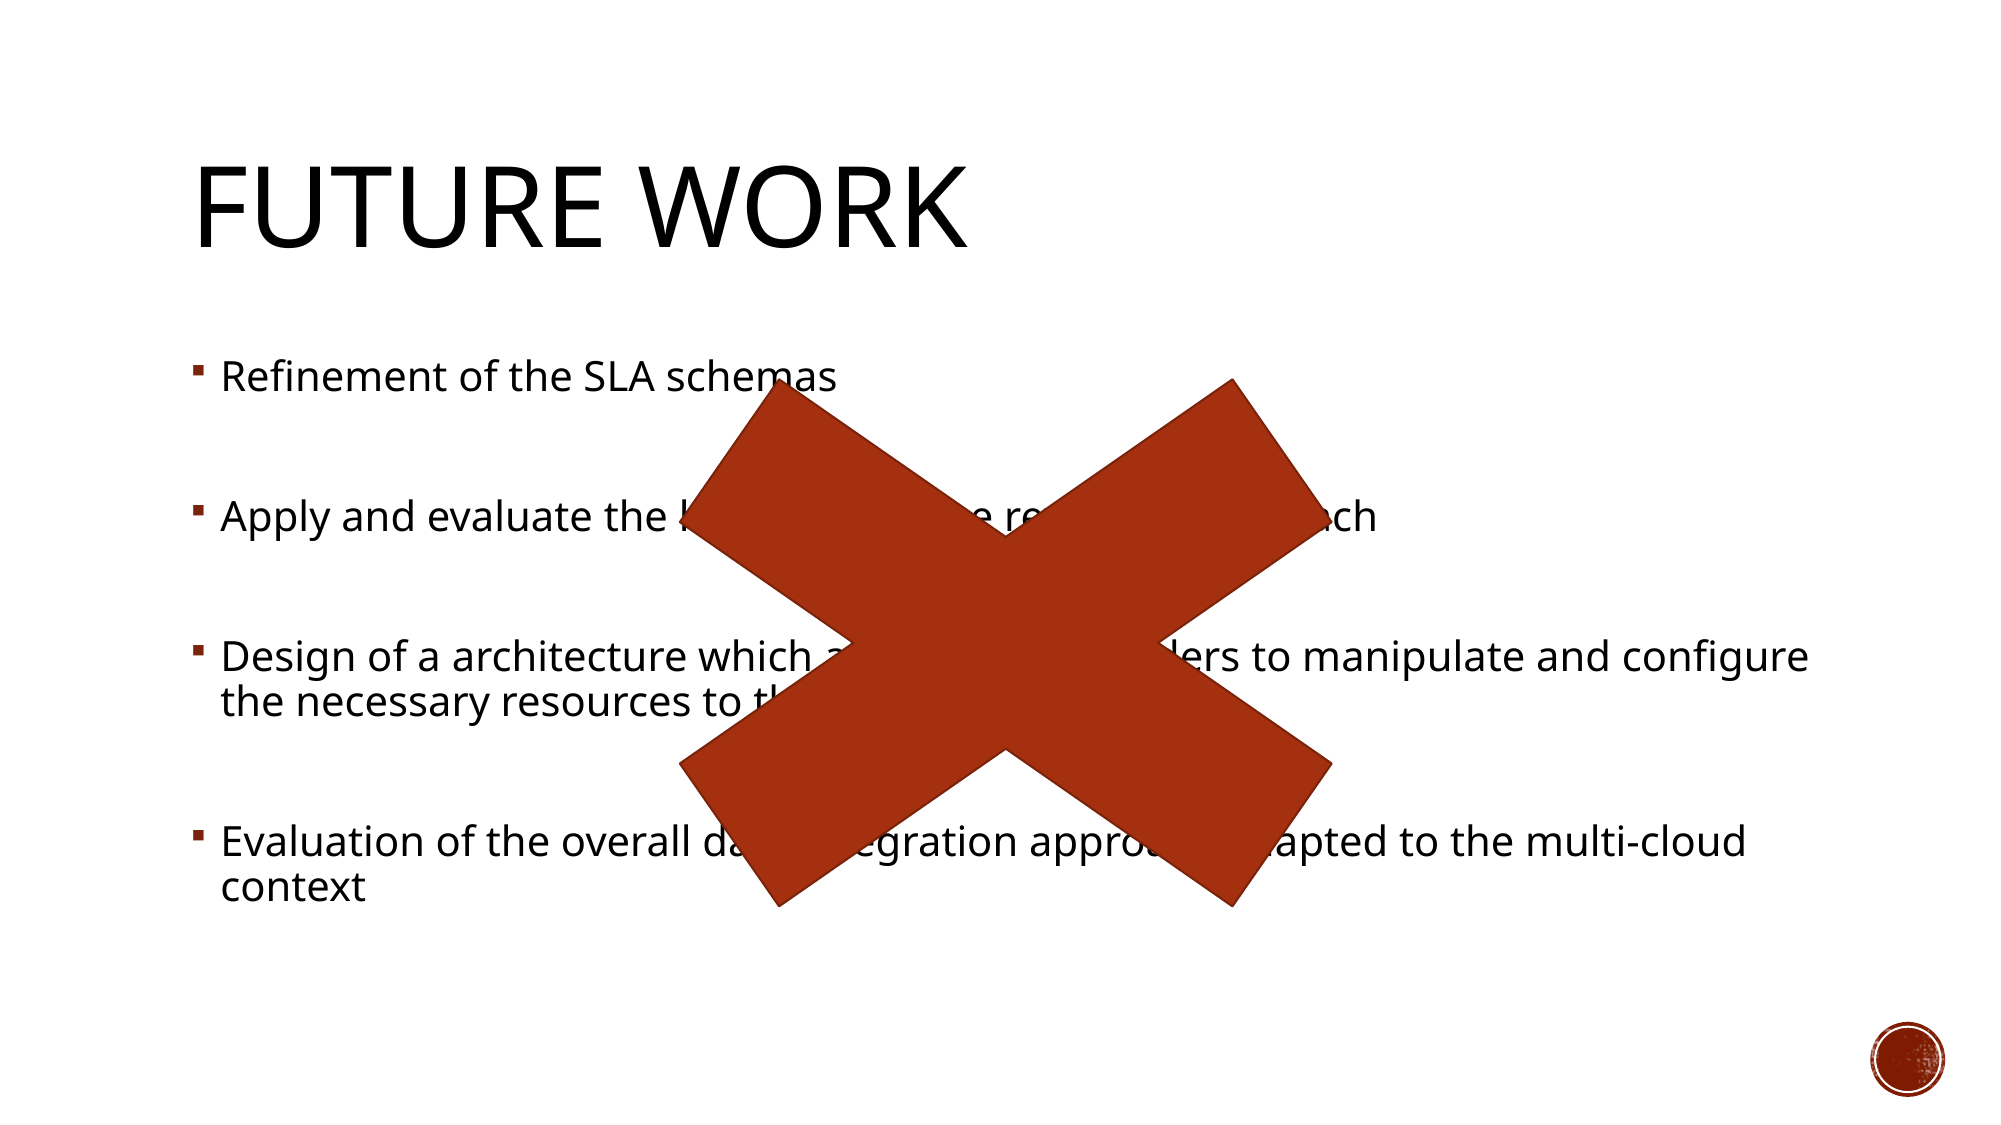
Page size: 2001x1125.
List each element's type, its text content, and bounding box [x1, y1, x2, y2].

text_box [678, 378, 1333, 908]
list Refinement of the SLA schemas Apply and evaluate the heuristics to the rewriting approach Design of a architecture which allows data providers to manipulate and configure the necessary resources to their services Evaluation of the overall data integration approach adapted to the multi-cloud context [175, 348, 1826, 1013]
title Future work [175, 79, 1826, 344]
